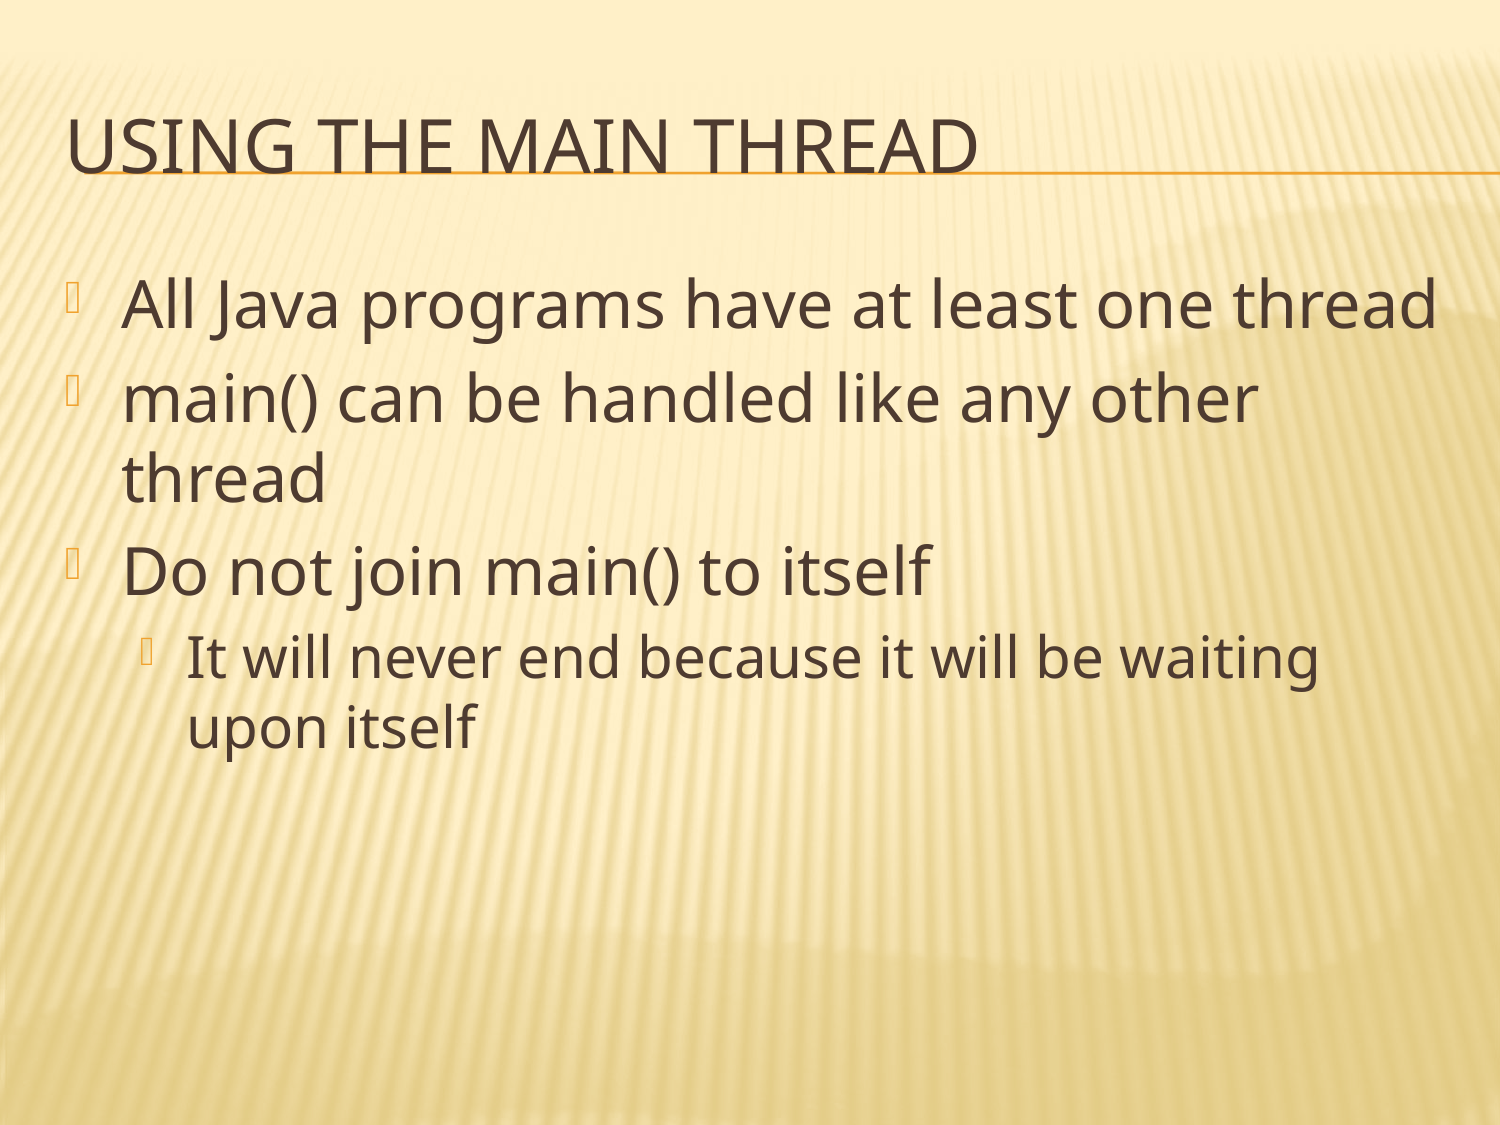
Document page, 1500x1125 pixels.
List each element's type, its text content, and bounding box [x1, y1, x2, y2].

title Using the main thread [50, 75, 1475, 213]
list All Java programs have at least one thread main() can be handled like any other thread Do not join main() to itself It will never end because it will be waiting upon itself [50, 254, 1475, 998]
